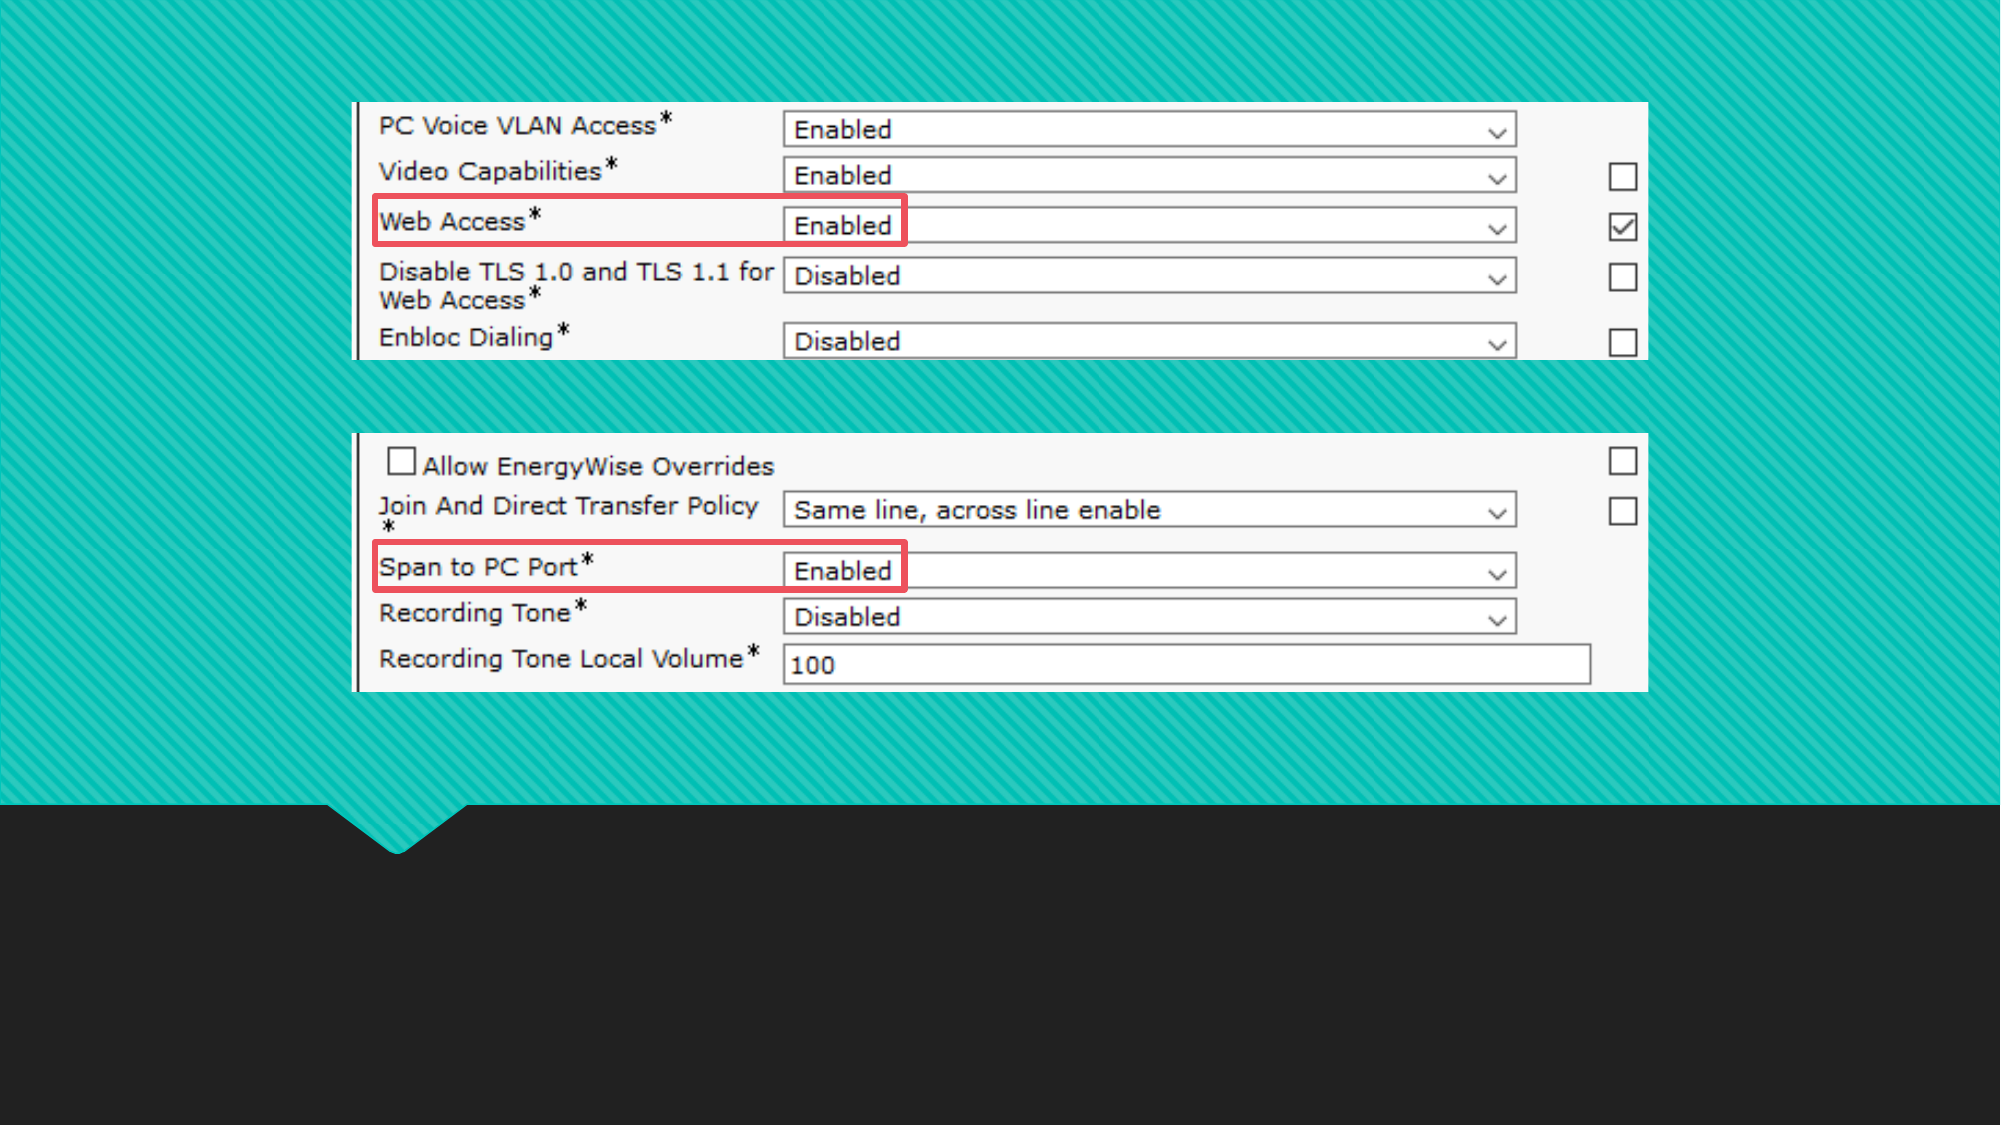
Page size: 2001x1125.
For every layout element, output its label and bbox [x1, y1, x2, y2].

picture [351, 102, 1649, 361]
picture [351, 433, 1649, 692]
